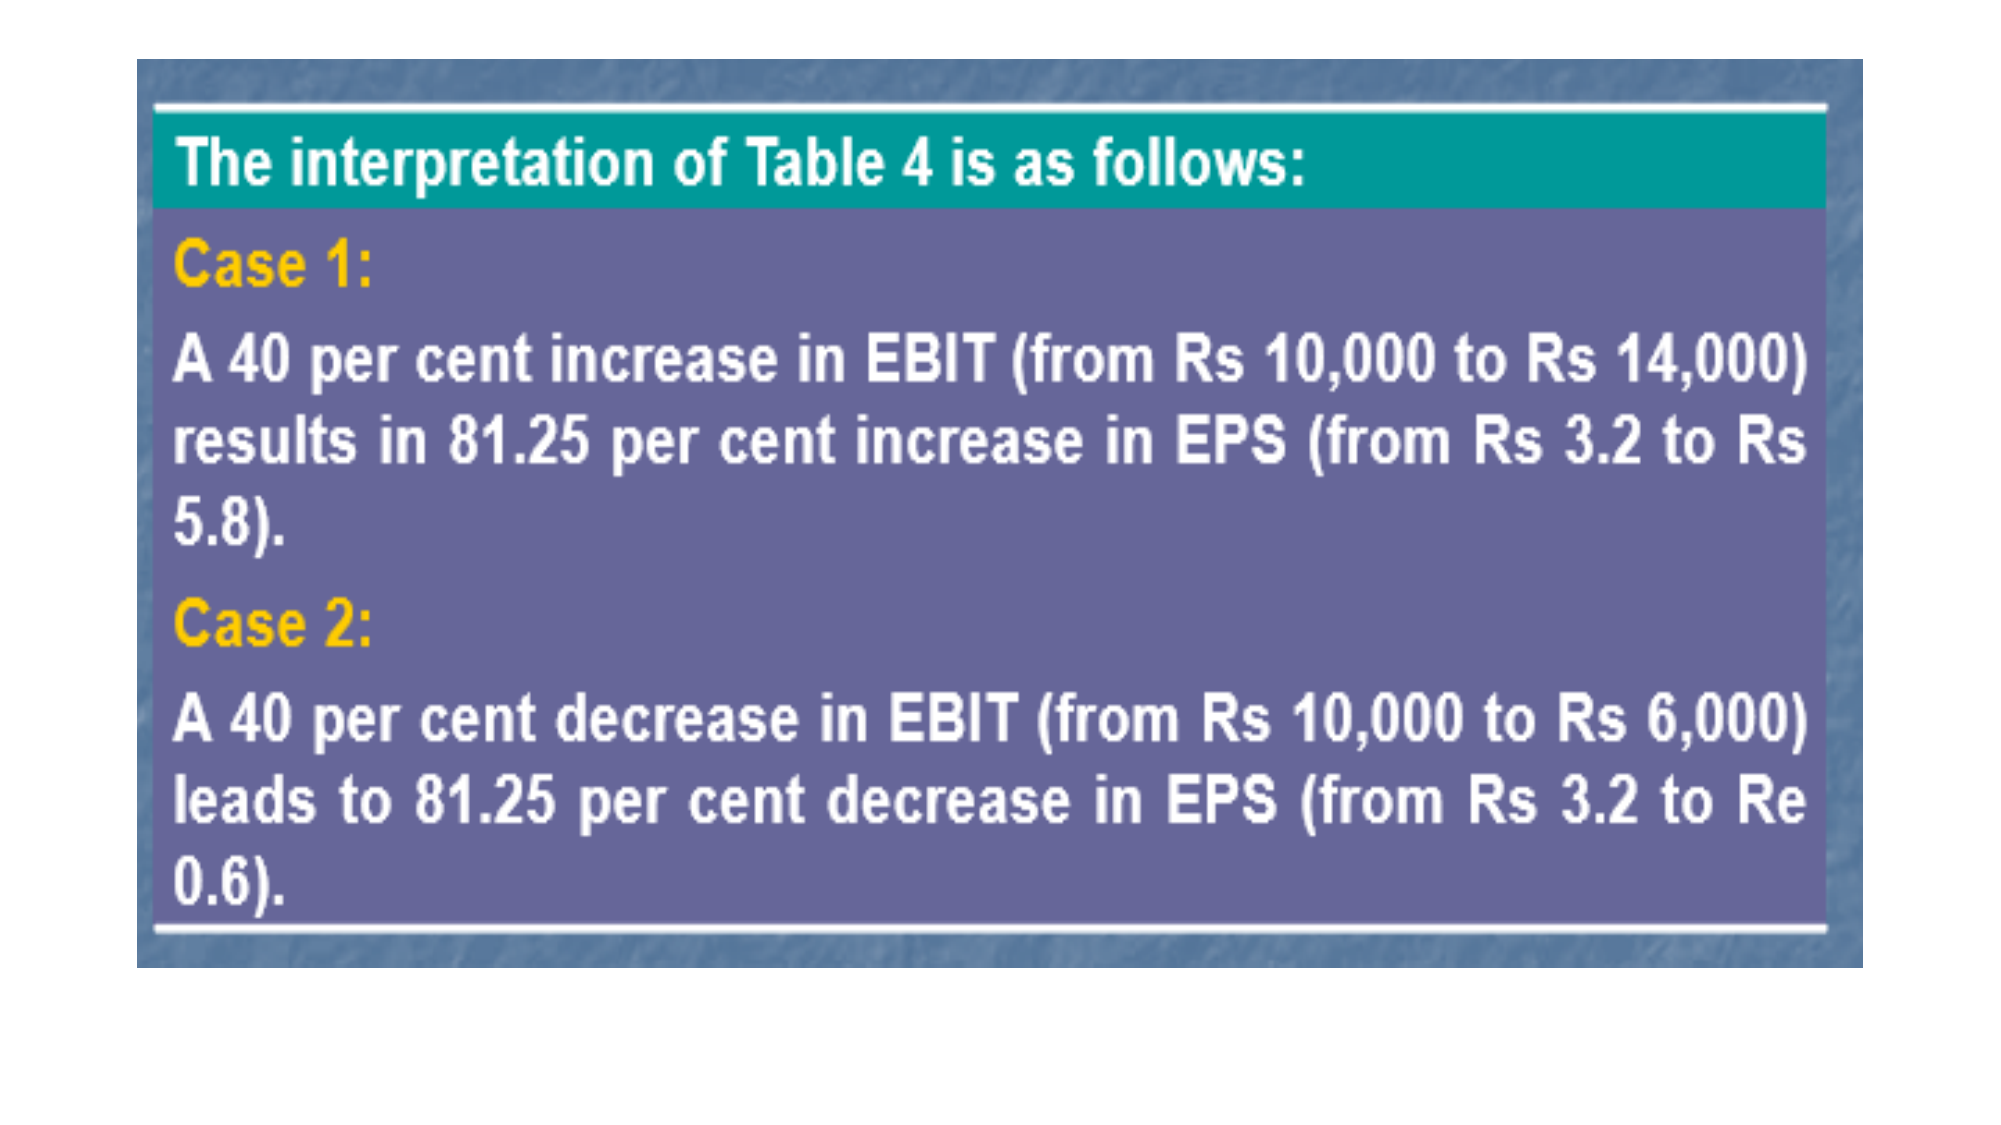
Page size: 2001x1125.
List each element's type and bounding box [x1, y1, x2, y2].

picture [137, 59, 1863, 968]
